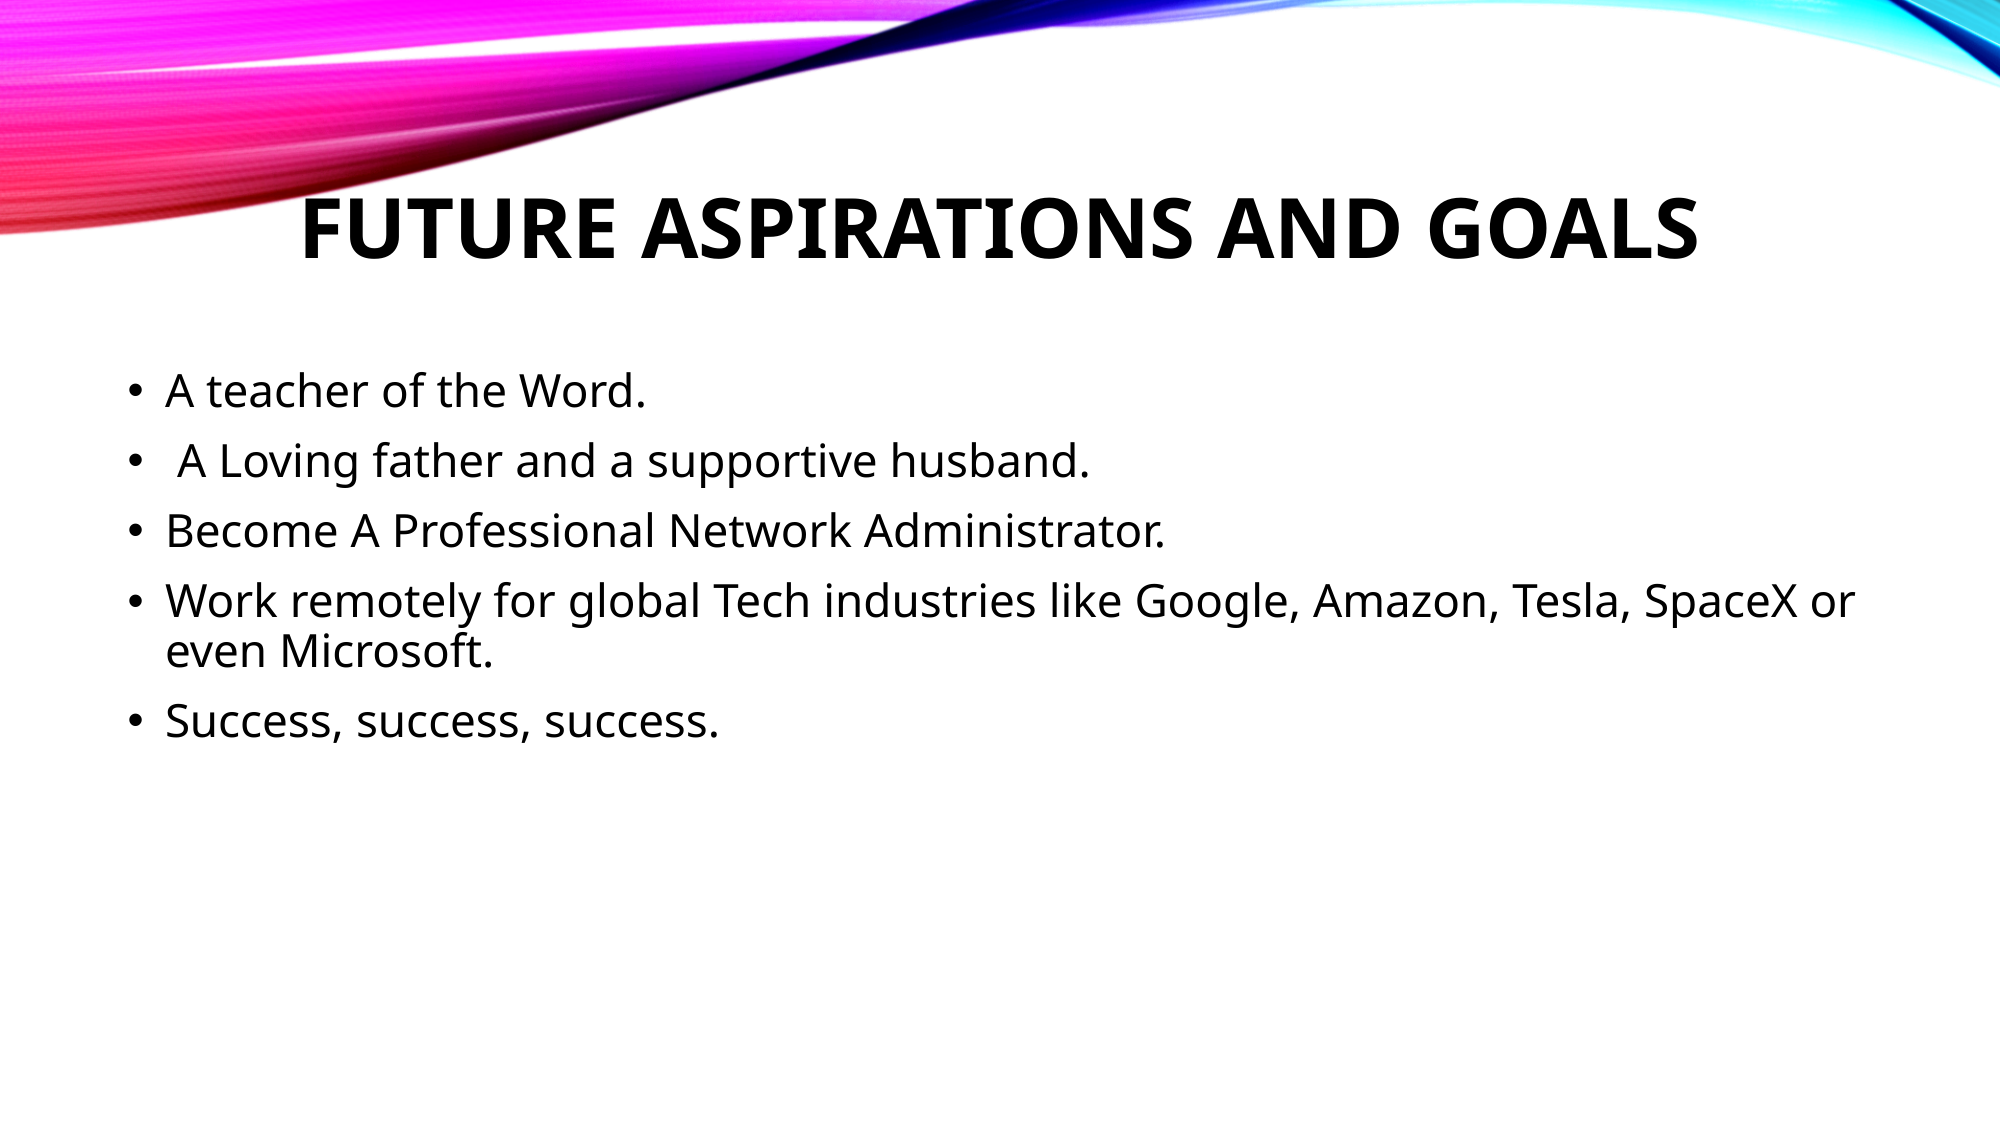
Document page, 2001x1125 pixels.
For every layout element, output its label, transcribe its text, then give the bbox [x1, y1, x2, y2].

list A teacher of the Word. A Loving father and a supportive husband. Become A Professional Network Administrator. Work remotely for global Tech industries like Google, Amazon, Tesla, SpaceX or even Microsoft. Success, success, success. [112, 360, 1888, 1021]
title Future aspirations and goals [112, 125, 1888, 338]
picture [1910, 0, 2000, 45]
picture [1890, 0, 2000, 75]
picture [0, 0, 2000, 237]
